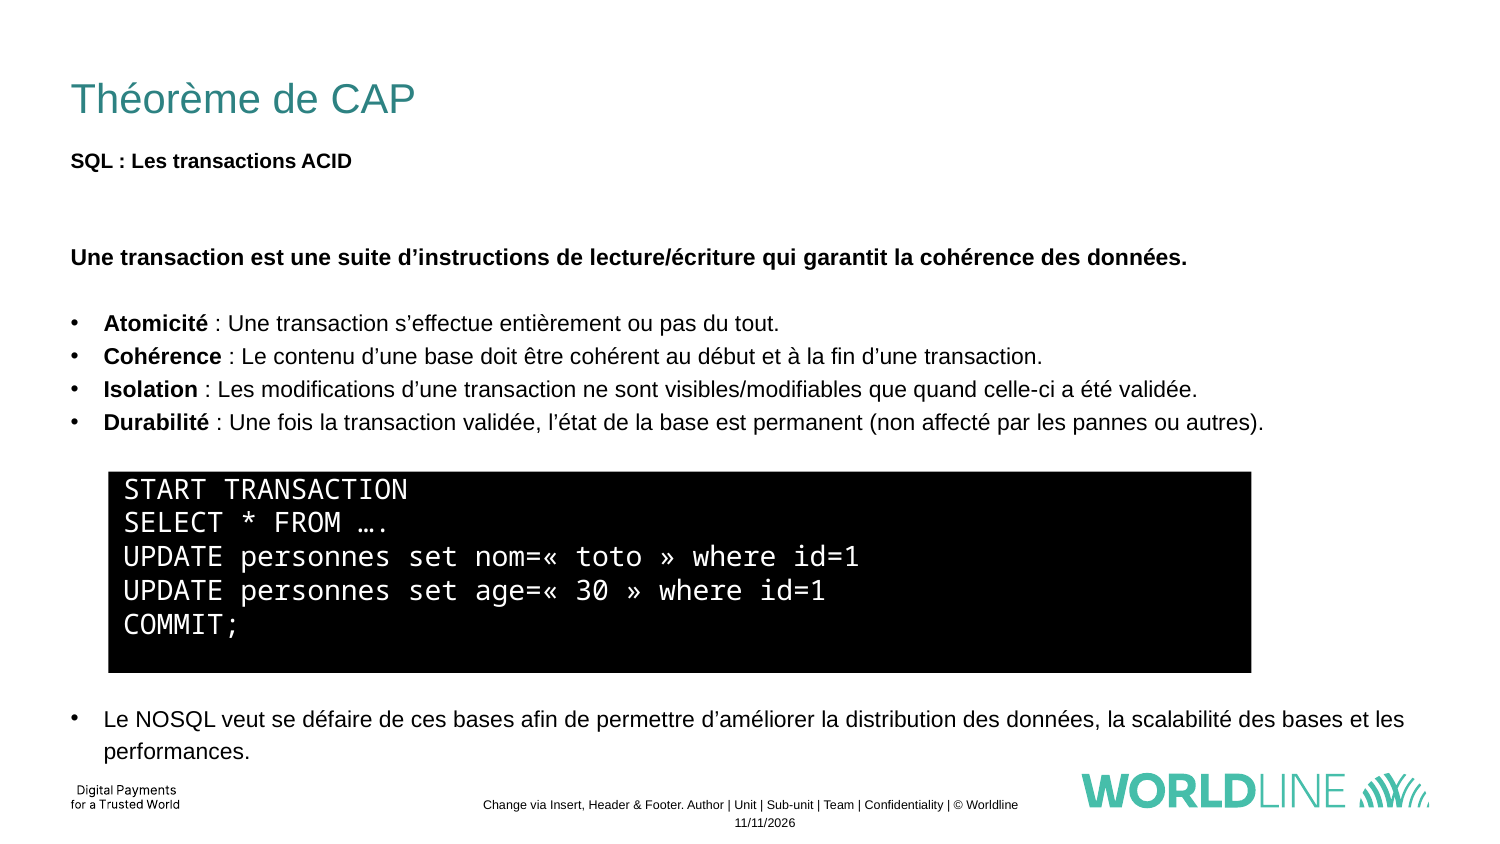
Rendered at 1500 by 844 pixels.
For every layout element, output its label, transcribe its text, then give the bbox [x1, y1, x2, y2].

list SQL : Les transactions ACID [70, 147, 1430, 183]
text_box START TRANSACTION SELECT * FROM …. UPDATE personnes set nom=« toto » where id=1 UPDATE personnes set age=« 30 » where id=1 COMMIT; [106, 469, 1253, 675]
title Théorème de CAP [70, 74, 1430, 147]
list Une transaction est une suite d’instructions de lecture/écriture qui garantit la cohérence des données. Atomicité : Une transaction s’effectue entièrement ou pas du tout. Cohérence : Le contenu d’une base doit être cohérent au début et à la fin d’une transaction. Isolation : Les modifications d’une transaction ne sont visibles/modifiables que quand celle-ci a été validée. Durabilité : Une fois la transaction validée, l’état de la base est permanent (non affecté par les pannes ou autres). Le NOSQL veut se défaire de ces bases afin de permettre d’améliorer la distribution des données, la scalabilité des bases et les performances. [70, 237, 1430, 748]
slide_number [734, 817, 831, 832]
footer Change via Insert, Header & Footer. Author | Unit | Sub-unit | Team | Confidentiality | © Worldline [460, 799, 1042, 814]
